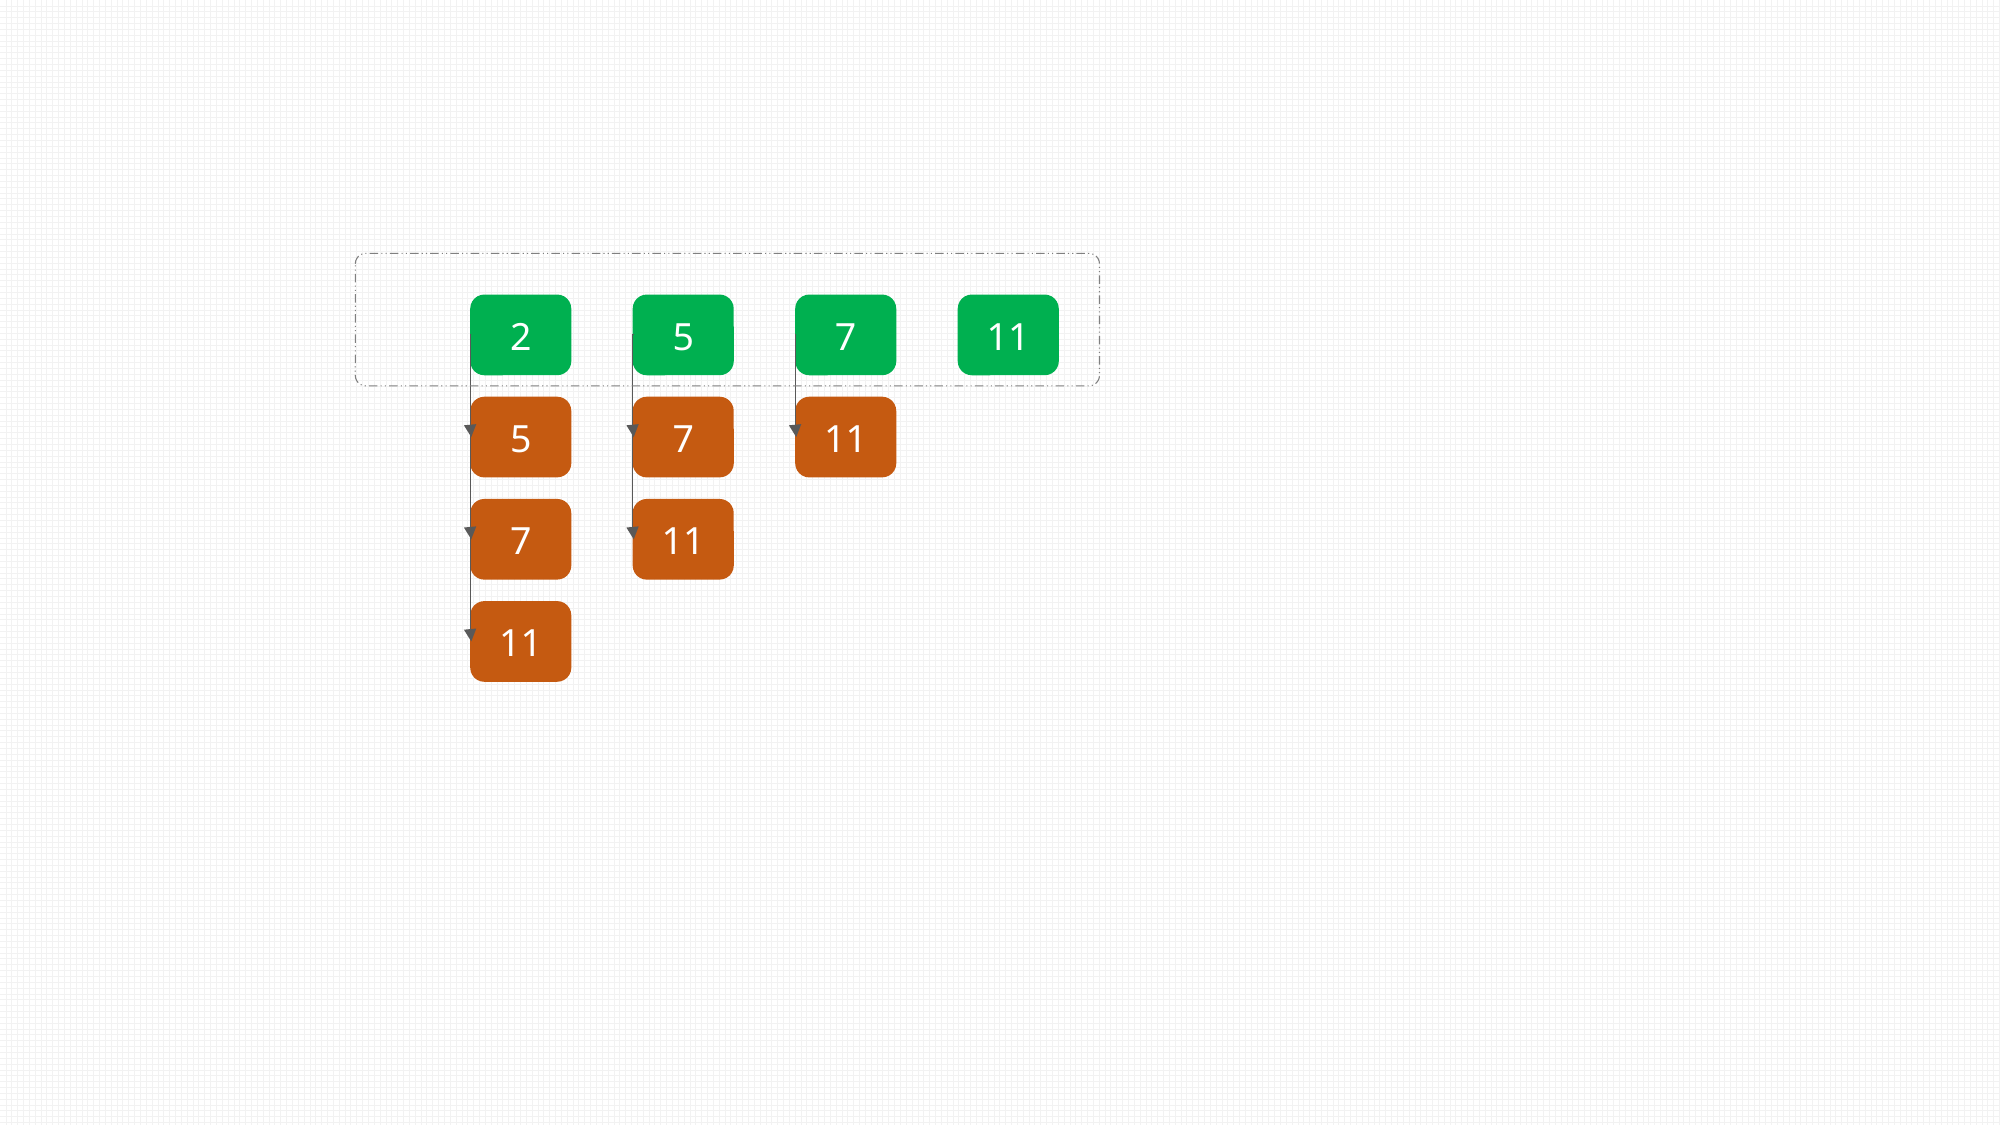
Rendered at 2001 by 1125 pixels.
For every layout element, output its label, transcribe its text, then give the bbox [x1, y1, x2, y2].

text_box 11 [795, 396, 897, 478]
text_box 7 [474, 498, 572, 580]
text_box 11 [632, 498, 734, 580]
text_box 5 [474, 396, 572, 478]
text_box 7 [636, 396, 734, 478]
text_box 11 [470, 601, 572, 682]
text_box [354, 252, 1101, 387]
